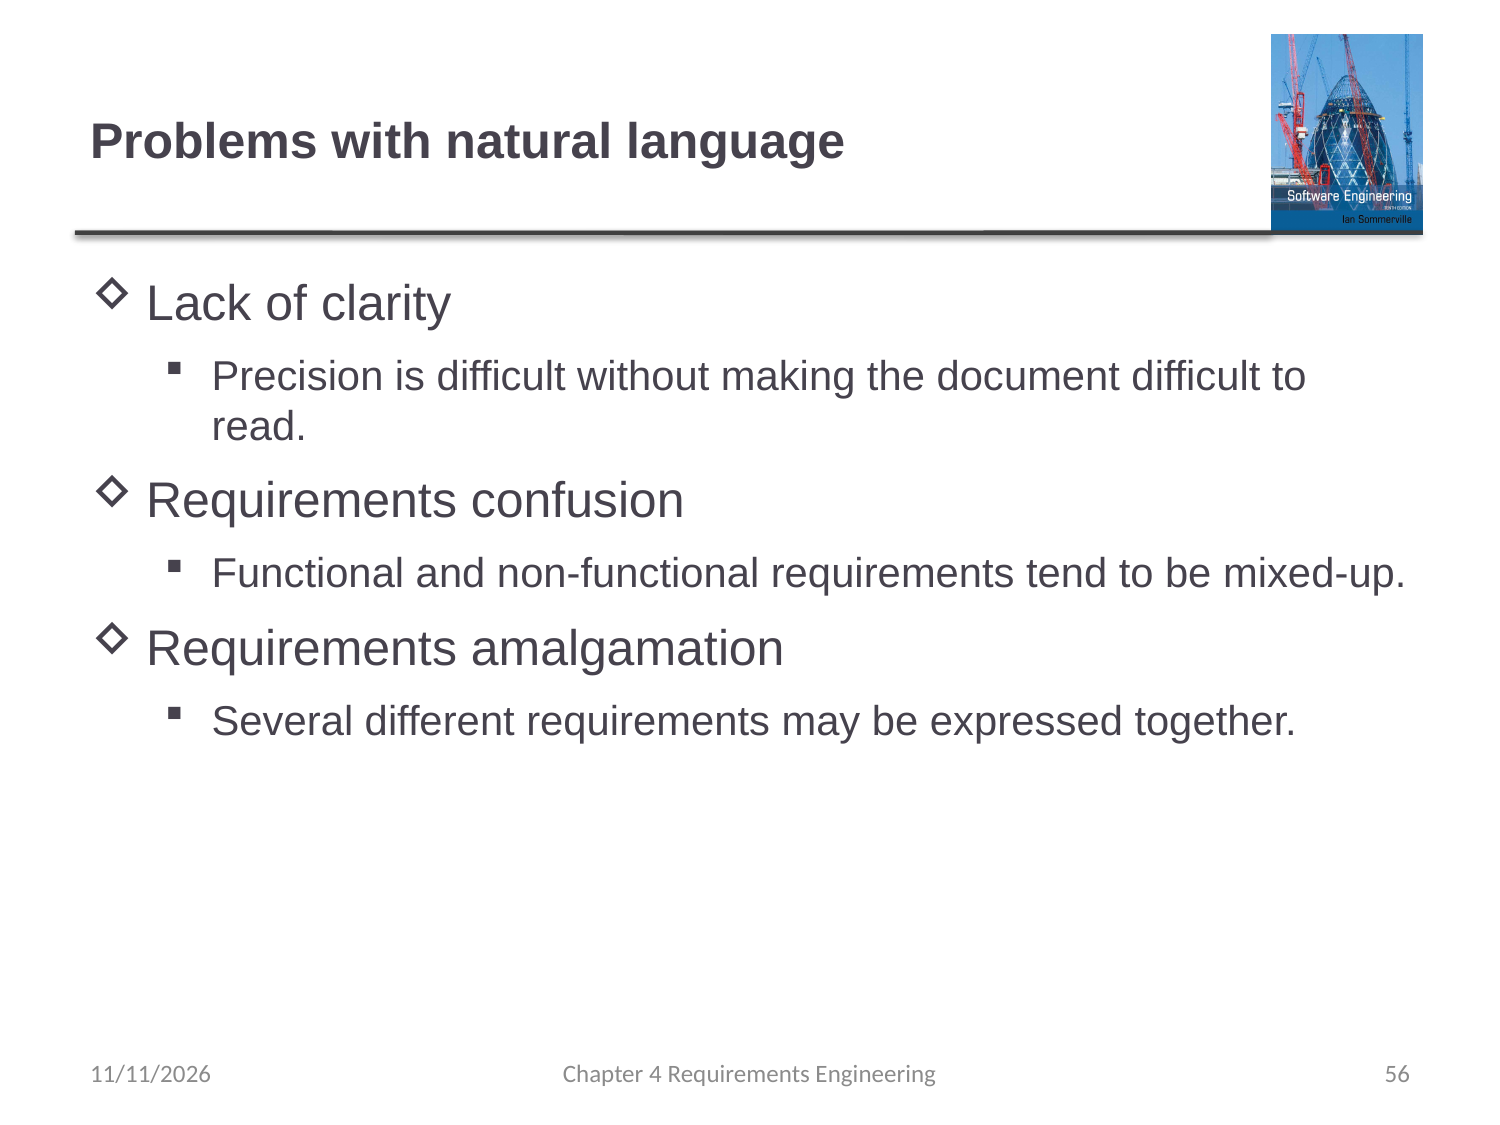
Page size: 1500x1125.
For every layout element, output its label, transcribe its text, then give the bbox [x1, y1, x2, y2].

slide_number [75, 1042, 425, 1103]
slide_number 56 [1074, 1042, 1425, 1103]
list Lack of clarity Precision is difficult without making the document difficult to read. Requirements confusion Functional and non-functional requirements tend to be mixed-up. Requirements amalgamation Several different requirements may be expressed together. [75, 262, 1425, 1005]
picture [1271, 34, 1423, 230]
title Problems with natural language [74, 44, 1272, 233]
footer Chapter 4 Requirements Engineering [512, 1042, 988, 1103]
